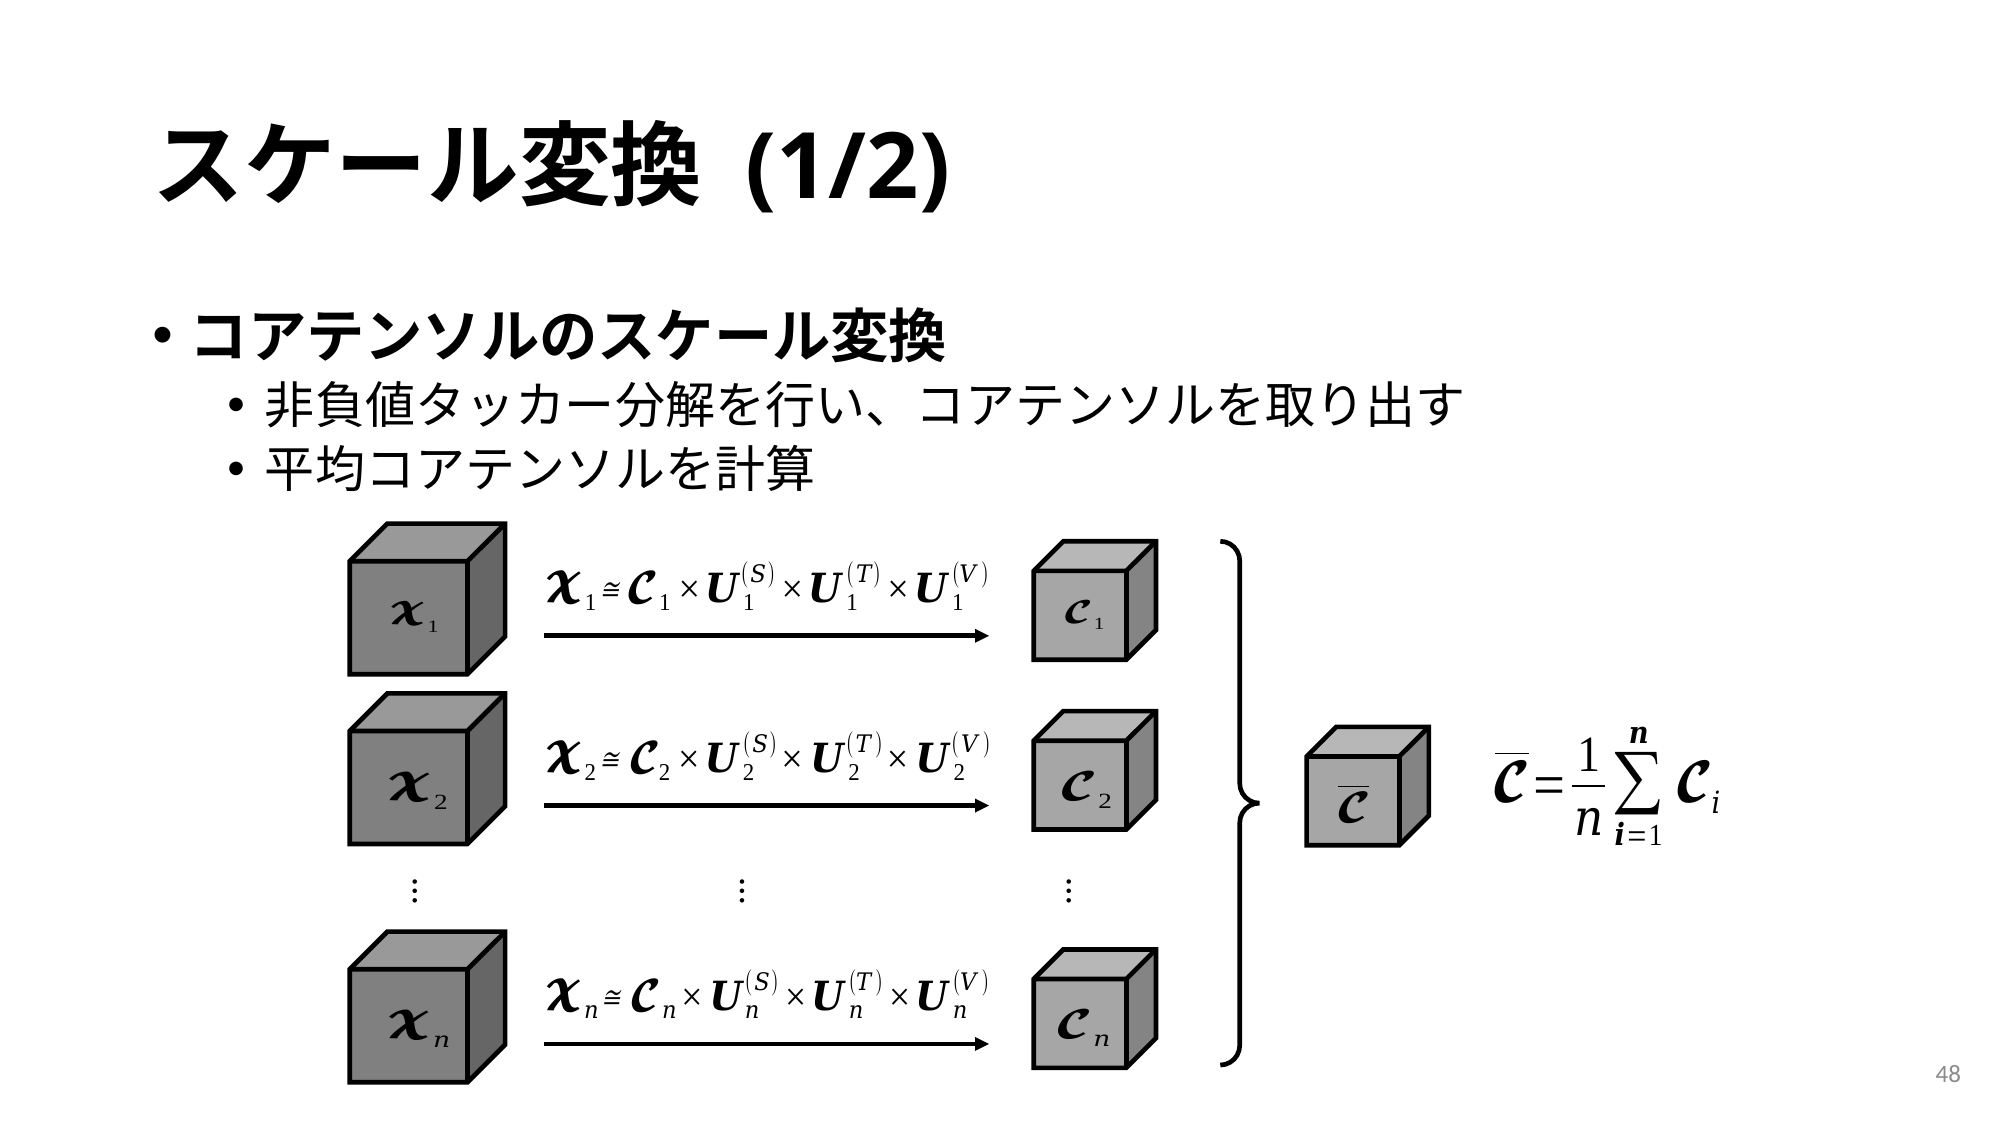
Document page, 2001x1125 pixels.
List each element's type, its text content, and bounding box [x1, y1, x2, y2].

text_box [349, 931, 506, 1083]
list コアテンソルのスケール変換 非負値タッカー分解を行い、コアテンソルを取り出す 平均コアテンソルを計算 [137, 299, 1863, 1014]
title スケール変換 (1/2) [137, 59, 1863, 278]
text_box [543, 541, 1156, 1068]
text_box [1220, 541, 1722, 1066]
slide_number 48 [1526, 1042, 1977, 1103]
text_box … [398, 863, 458, 920]
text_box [349, 693, 506, 844]
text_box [349, 523, 506, 675]
